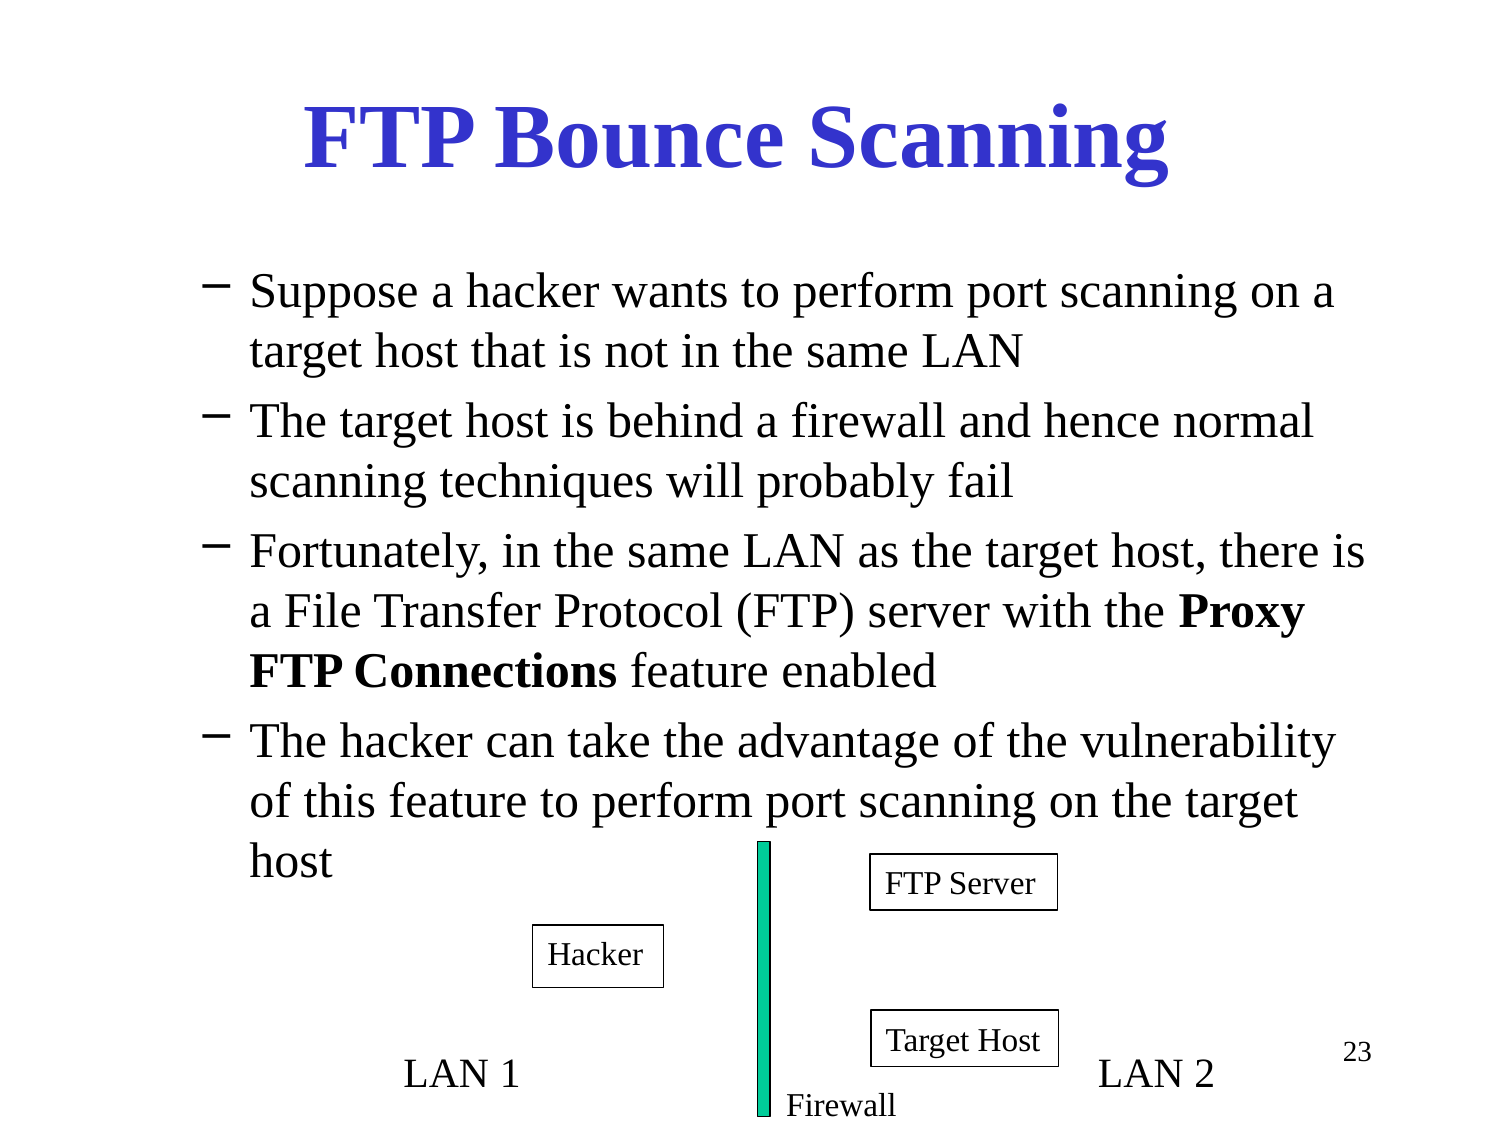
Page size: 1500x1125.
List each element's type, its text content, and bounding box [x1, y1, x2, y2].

title FTP Bounce Scanning [99, 37, 1376, 226]
slide_number 23 [1236, 1024, 1388, 1101]
list Suppose a hacker wants to perform port scanning on a target host that is not in the same LAN The target host is behind a firewall and hence normal scanning techniques will probably fail Fortunately, in the same LAN as the target host, there is a File Transfer Protocol (FTP) server with the Proxy FTP Connections feature enabled The hacker can take the advantage of the vulnerability of this feature to perform port scanning on the target host [112, 249, 1388, 1000]
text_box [387, 841, 1232, 1125]
